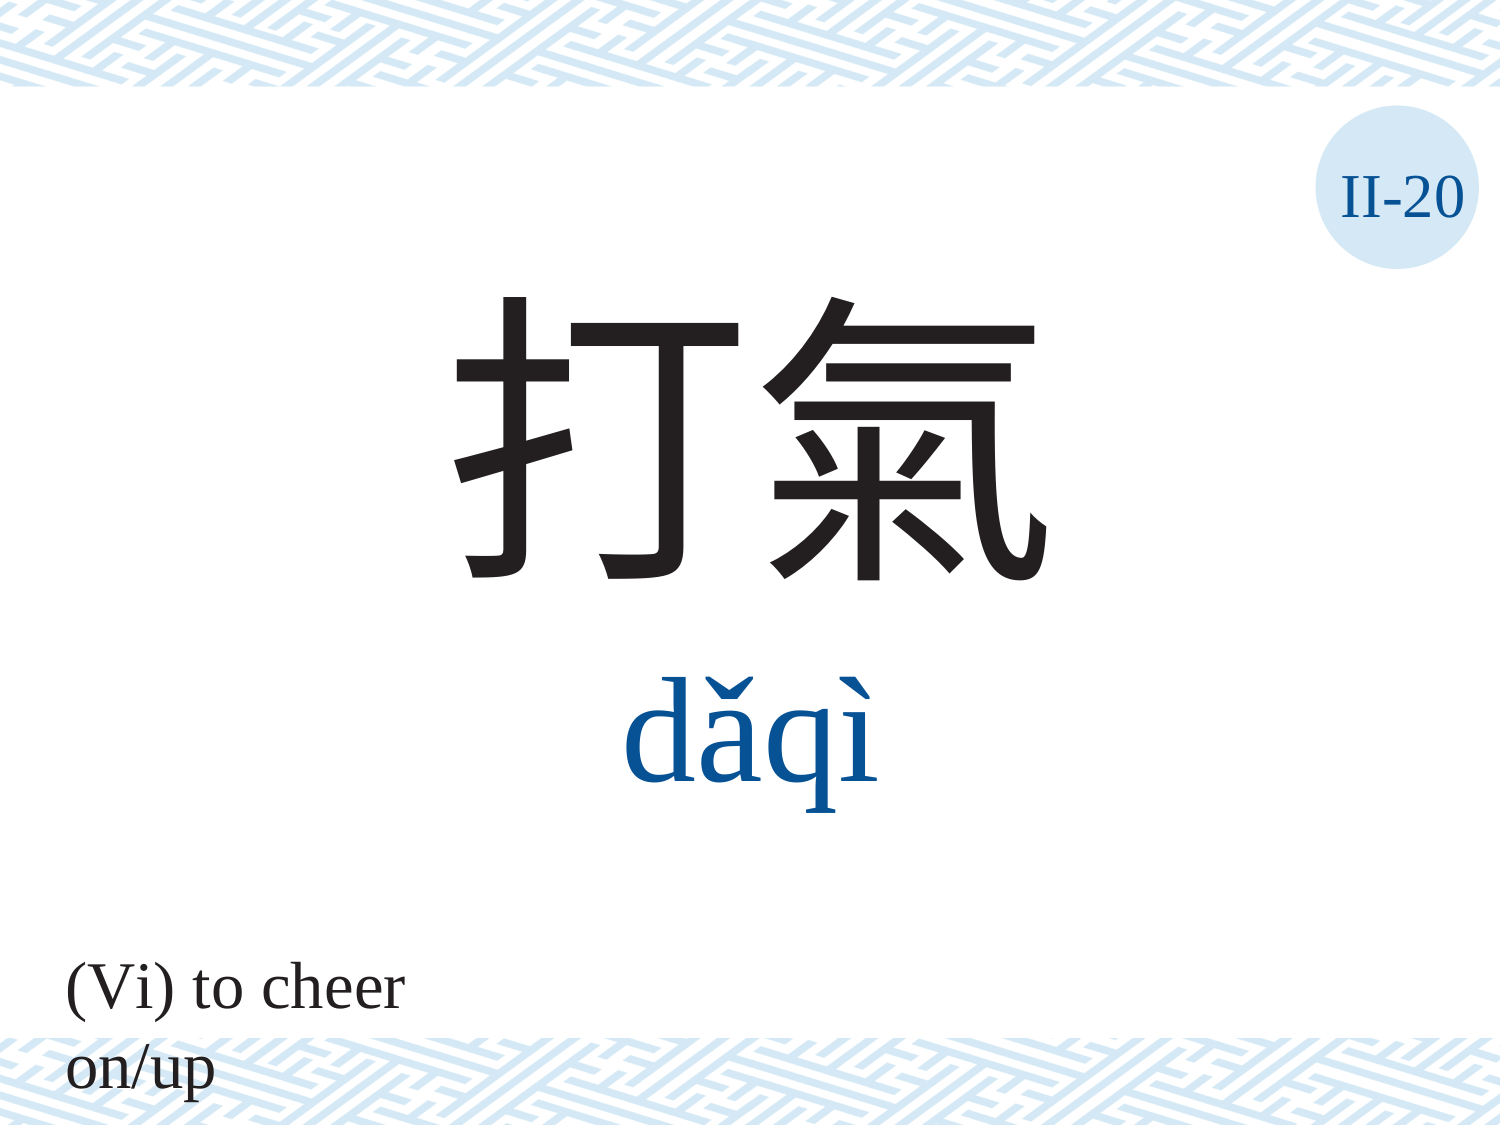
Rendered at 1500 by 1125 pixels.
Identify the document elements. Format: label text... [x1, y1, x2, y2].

picture [0, 0, 1500, 1125]
text_box (Vi) to cheer on/up [62, 942, 573, 1103]
text_box II-20 打氣 dǎqì [439, 154, 1467, 812]
